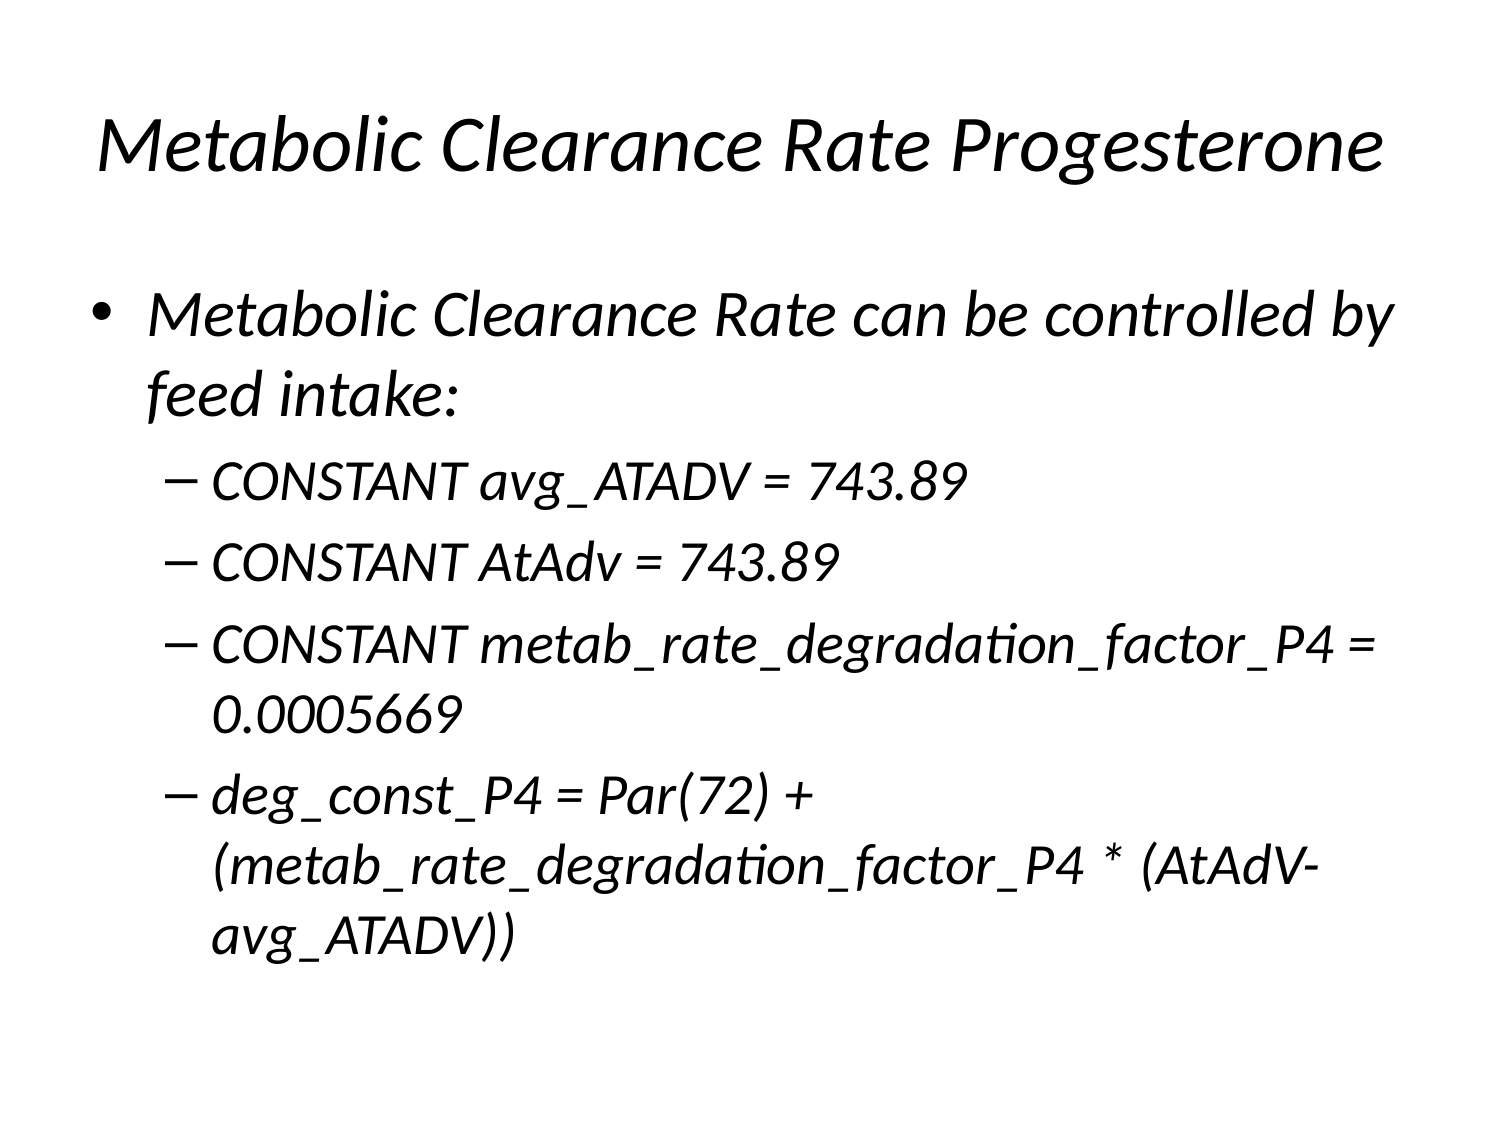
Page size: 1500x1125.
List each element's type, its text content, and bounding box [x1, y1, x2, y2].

title Metabolic Clearance Rate Progesterone [75, 45, 1425, 233]
list Metabolic Clearance Rate can be controlled by feed intake: CONSTANT avg_ATADV = 743.89 CONSTANT AtAdv = 743.89 CONSTANT metab_rate_degradation_factor_P4 = 0.0005669 deg_const_P4 = Par(72) + (metab_rate_degradation_factor_P4 * (AtAdV-avg_ATADV)) [75, 262, 1425, 1005]
